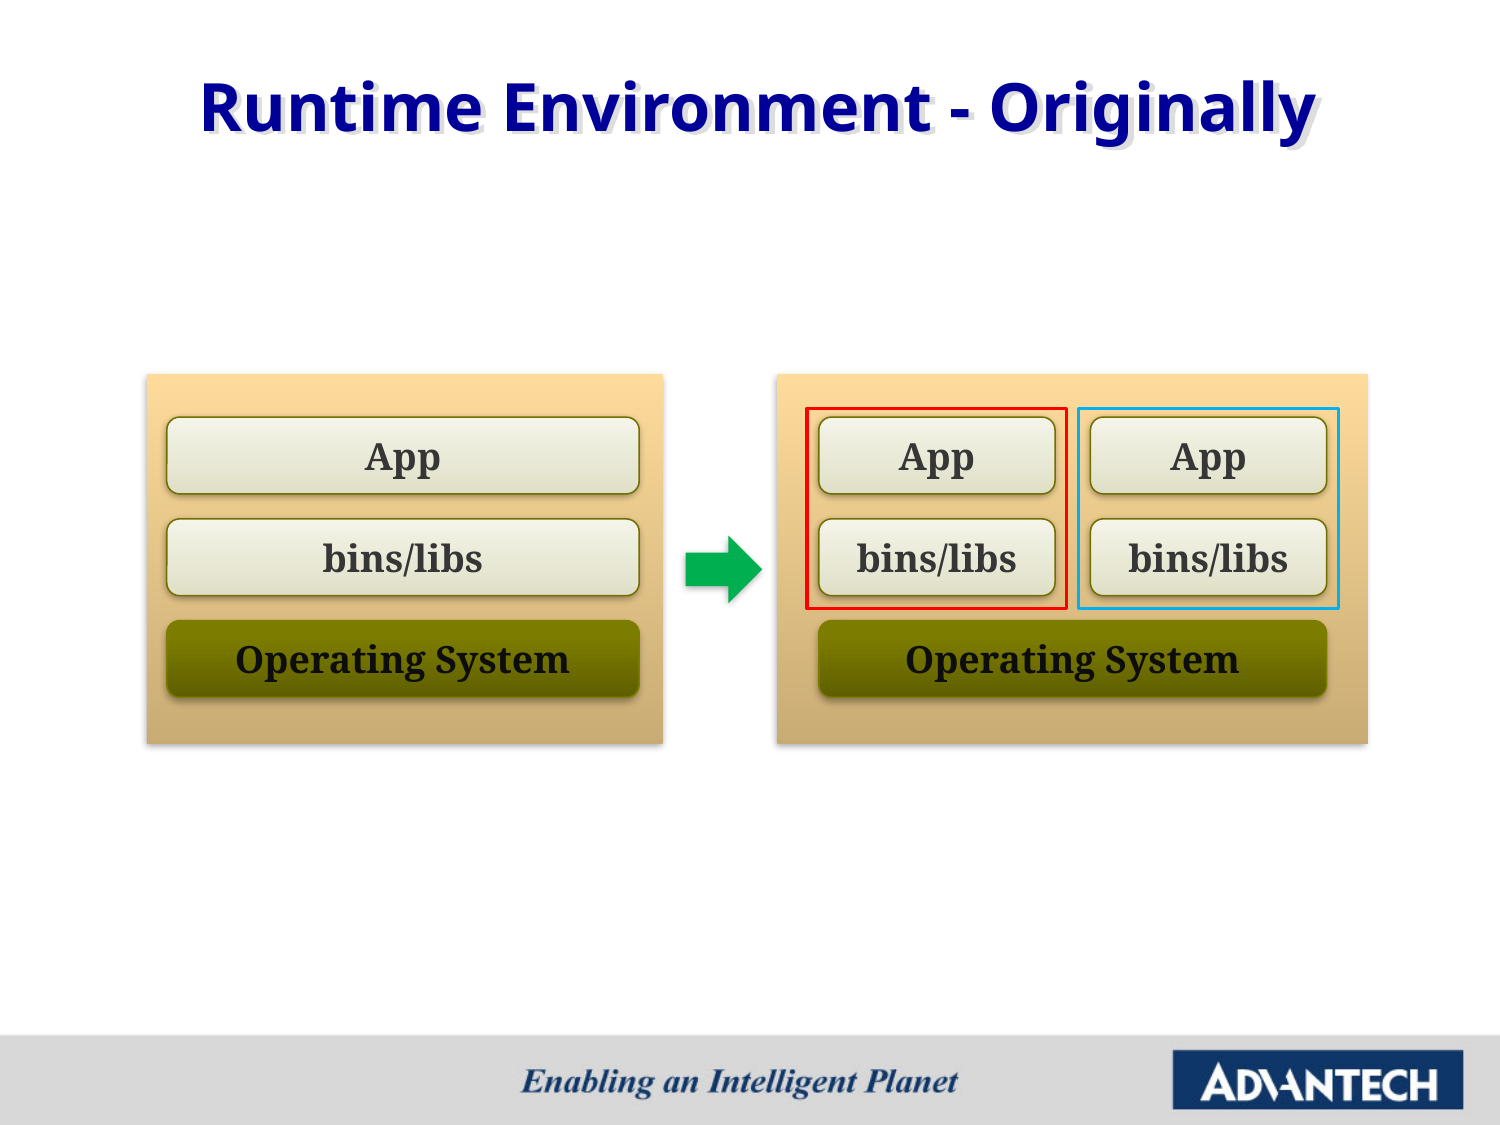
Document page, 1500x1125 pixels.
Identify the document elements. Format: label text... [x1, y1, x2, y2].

text_box Operating System [817, 619, 1328, 699]
text_box [685, 535, 763, 604]
text_box [146, 374, 663, 744]
text_box Operating System [165, 619, 640, 699]
text_box [1078, 408, 1339, 609]
text_box [806, 408, 1067, 609]
text_box [777, 374, 1368, 744]
text_box bins/libs [165, 518, 640, 597]
text_box App [165, 416, 640, 495]
title Runtime Environment - Originally [78, 54, 1438, 169]
picture [0, 0, 1500, 1125]
